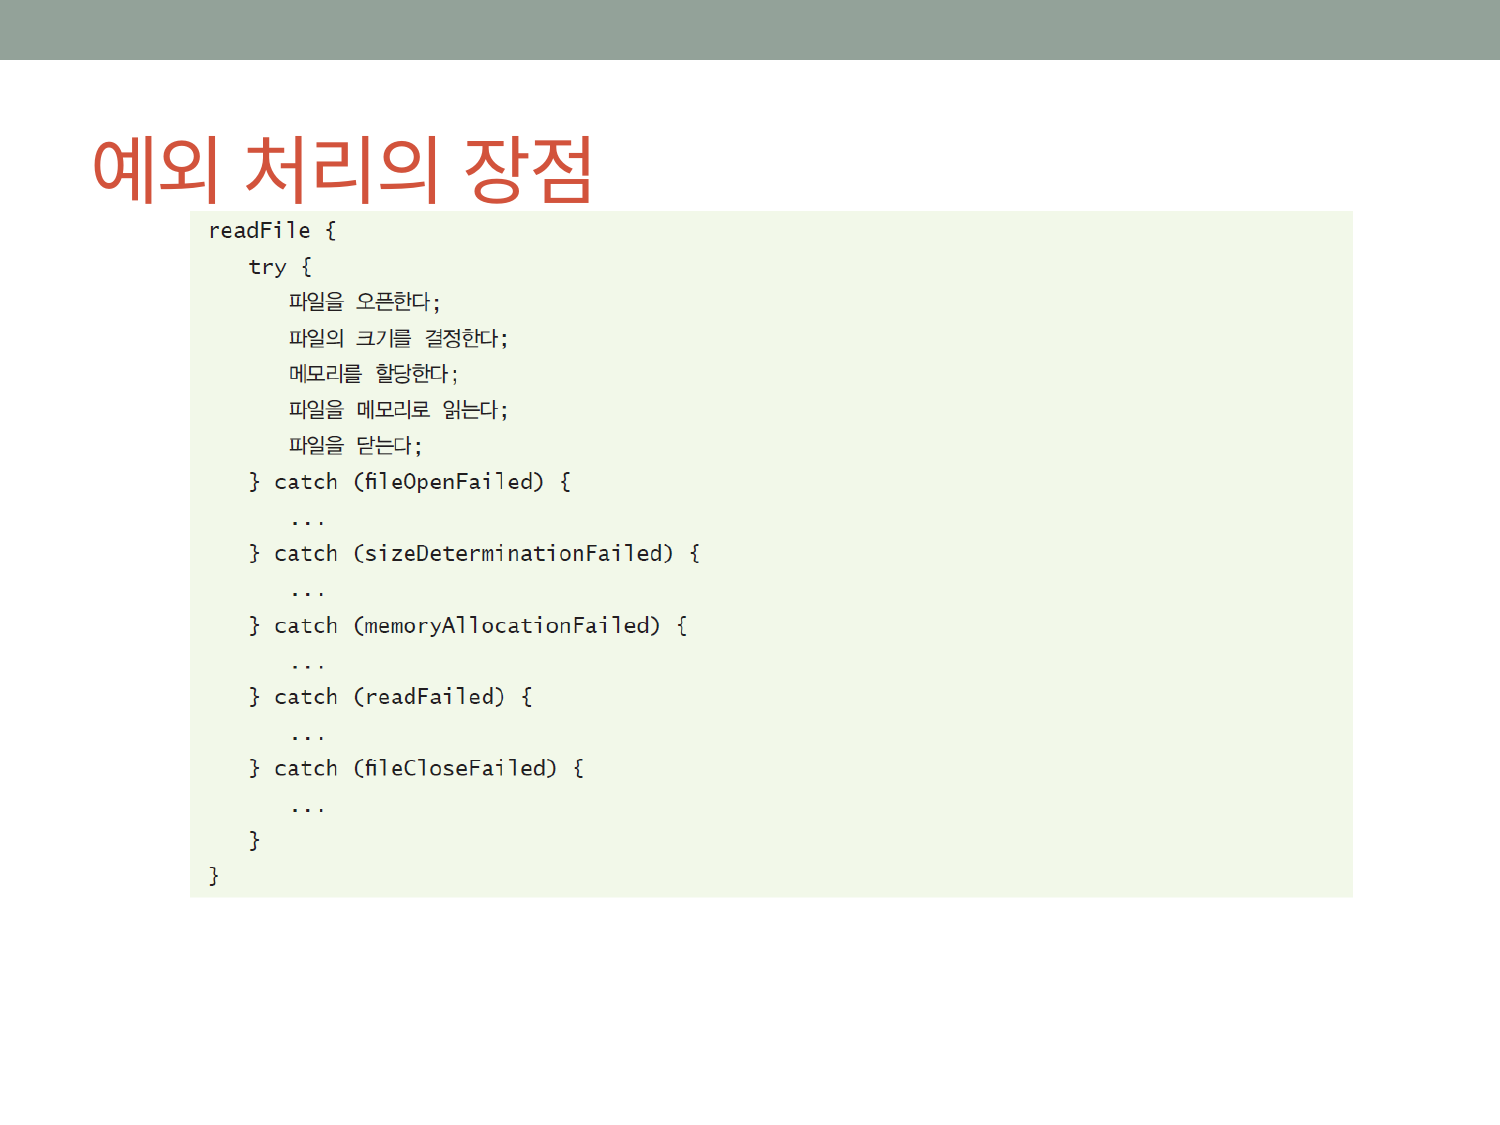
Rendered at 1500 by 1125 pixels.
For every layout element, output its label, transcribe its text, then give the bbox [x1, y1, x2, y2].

picture [185, 210, 1360, 898]
title 예외 처리의 장점 [75, 87, 1425, 250]
